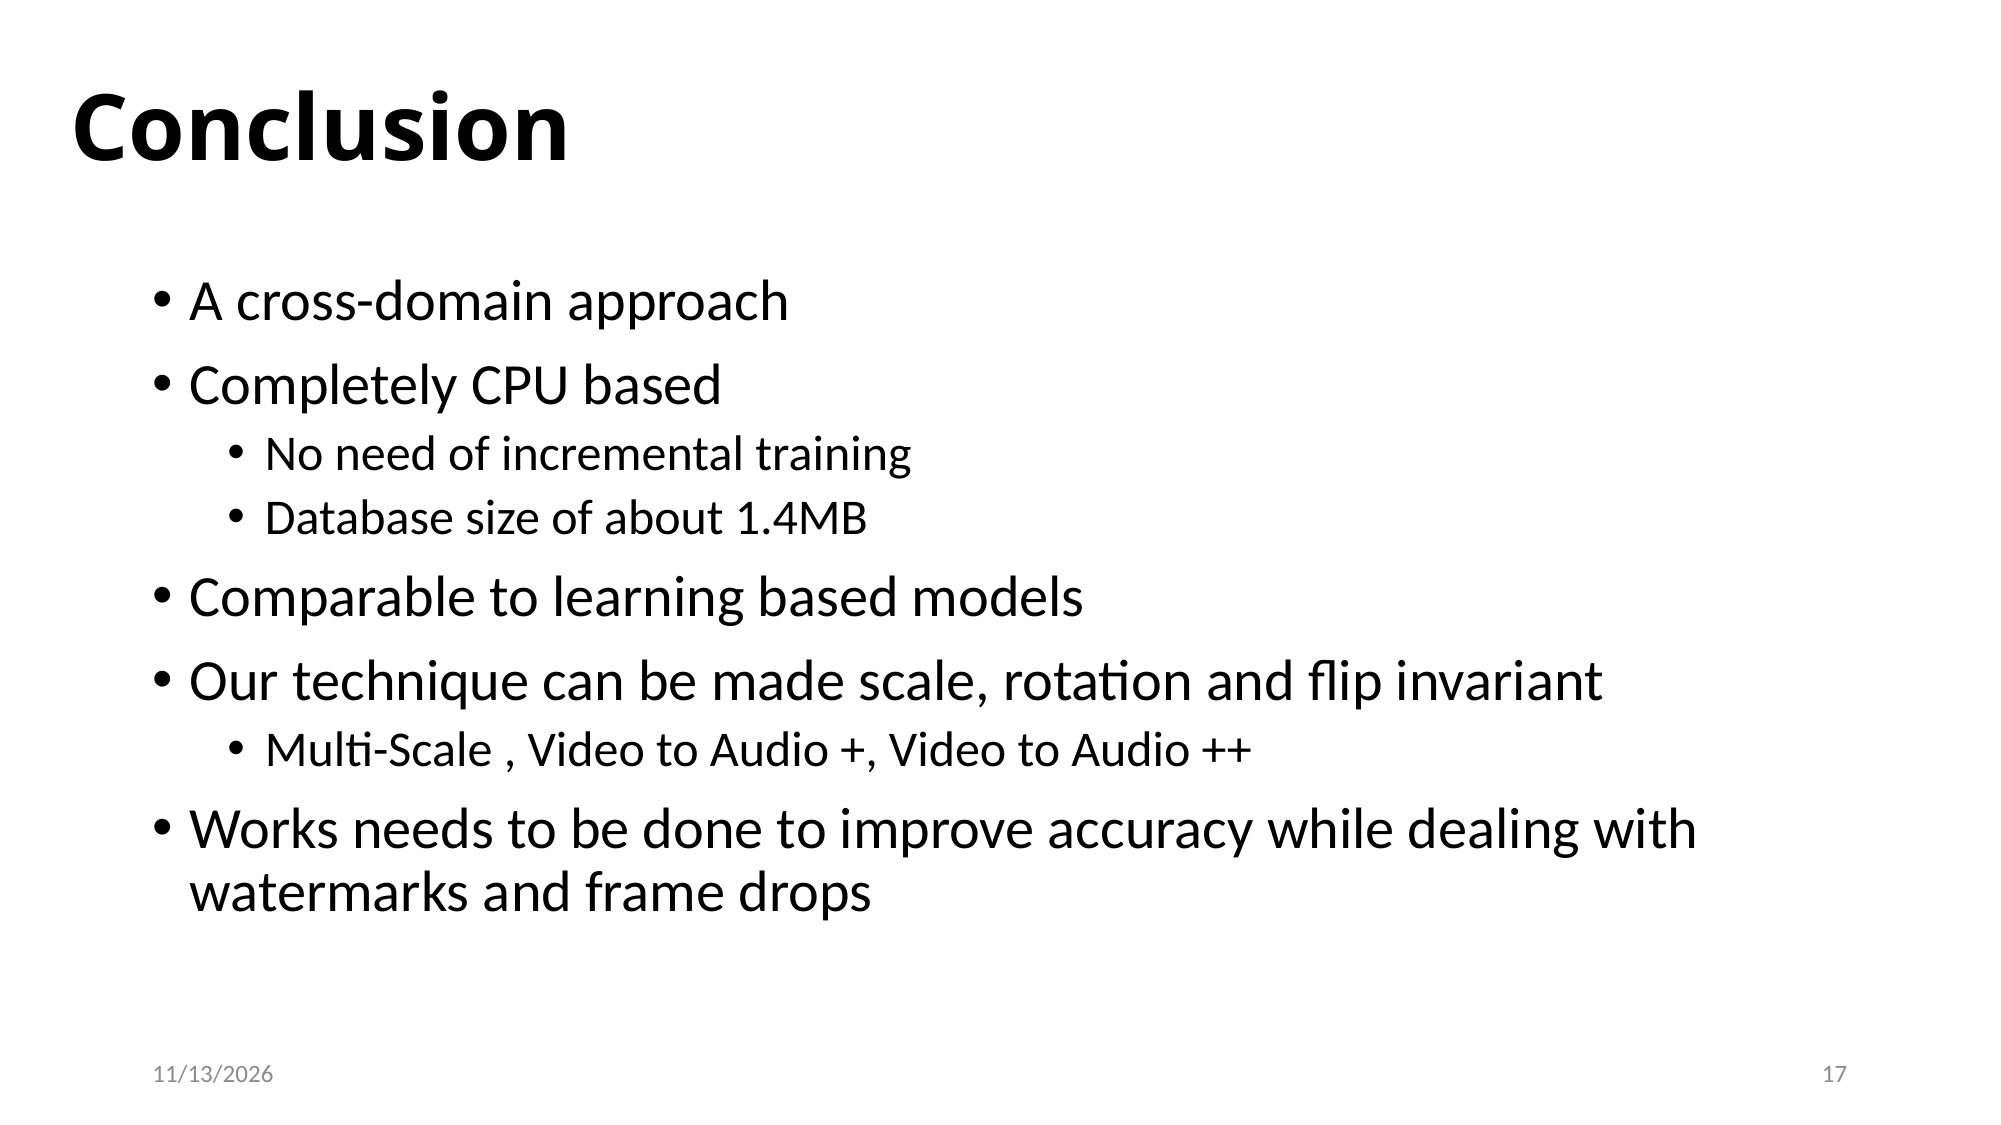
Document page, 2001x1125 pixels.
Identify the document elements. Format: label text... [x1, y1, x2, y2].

list A cross-domain approach Completely CPU based No need of incremental training Database size of about 1.4MB Comparable to learning based models Our technique can be made scale, rotation and flip invariant Multi-Scale , Video to Audio +, Video to Audio ++ Works needs to be done to improve accuracy while dealing with watermarks and frame drops [137, 262, 1863, 977]
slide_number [137, 1042, 588, 1103]
title Conclusion [55, 22, 1781, 240]
slide_number 17 [1412, 1042, 1863, 1103]
